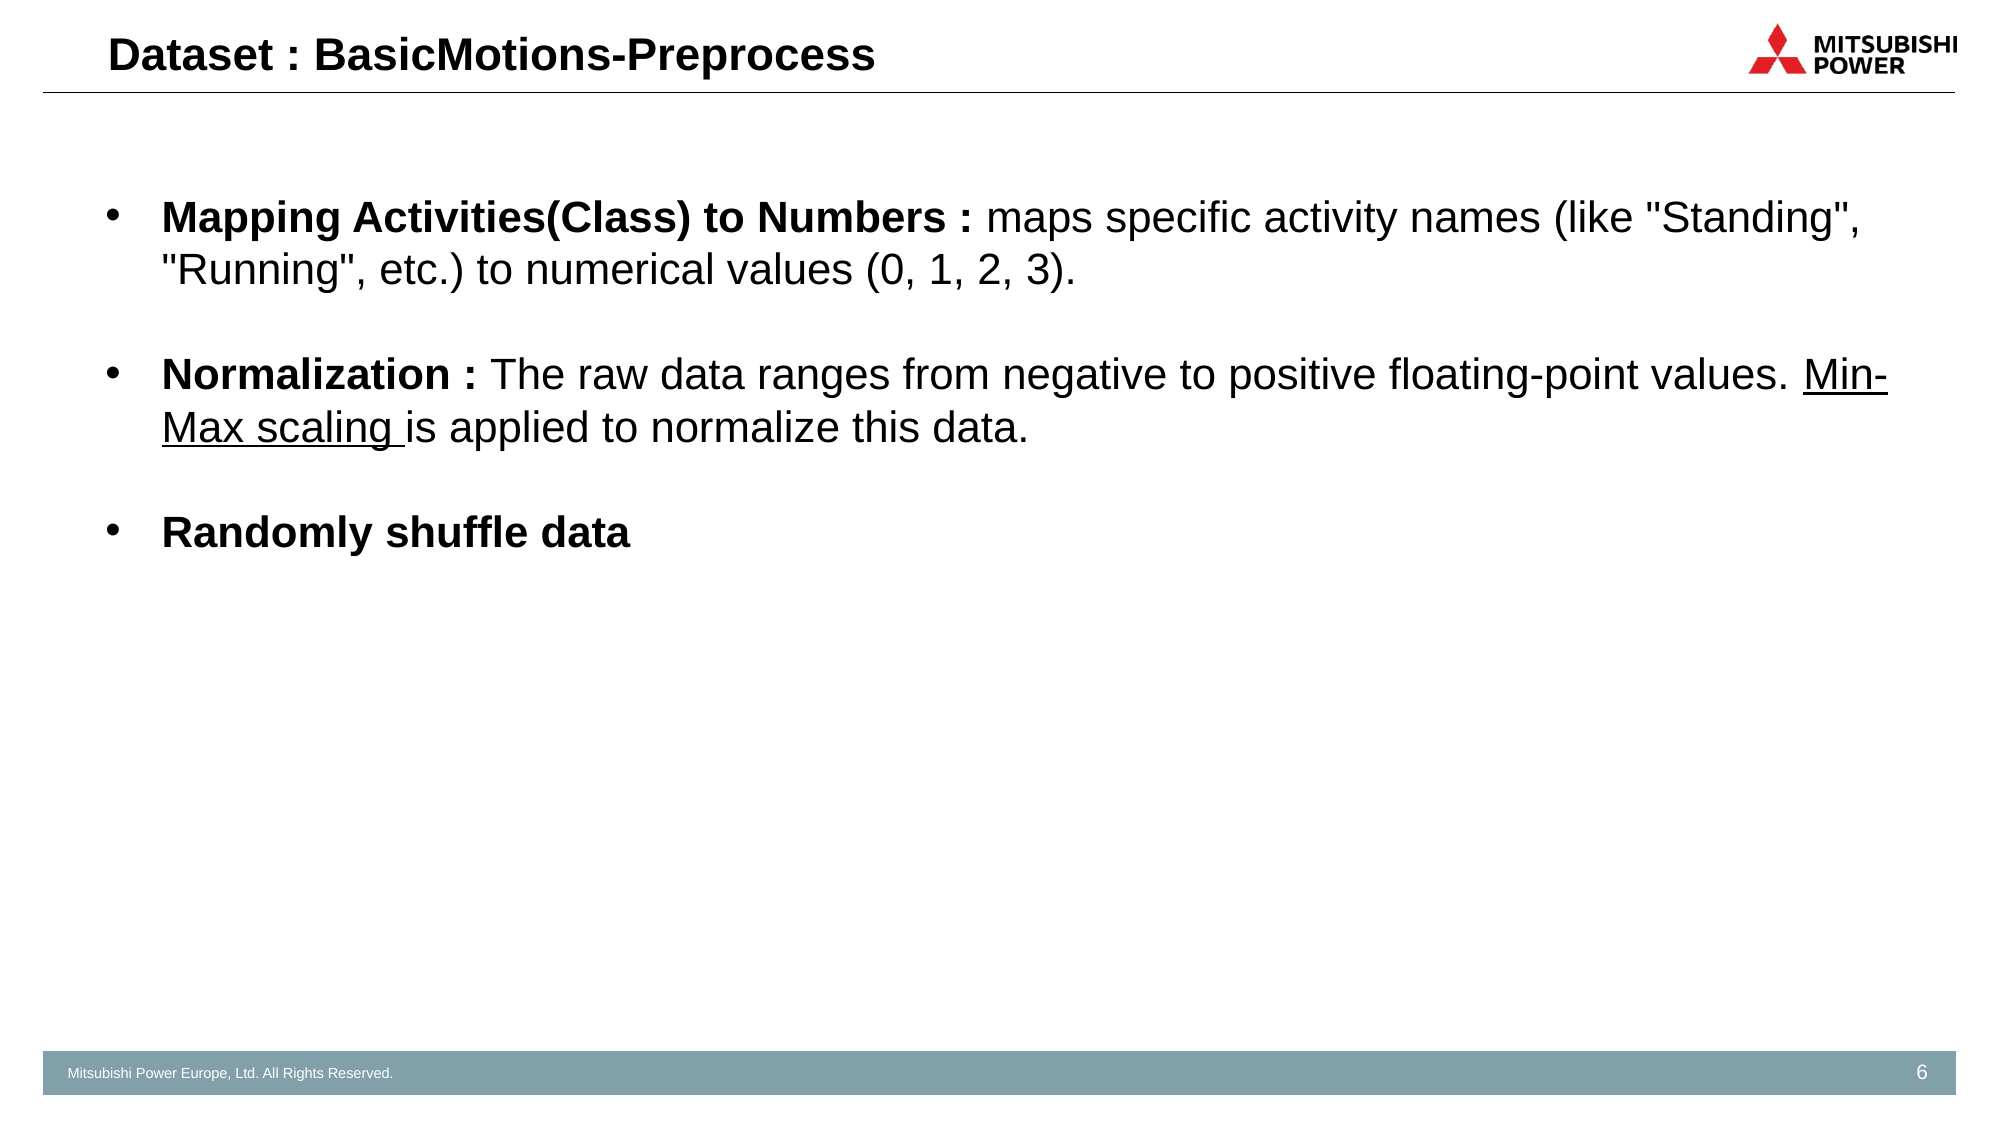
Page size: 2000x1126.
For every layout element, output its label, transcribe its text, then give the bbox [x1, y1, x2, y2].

text_box Mapping Activities(Class) to Numbers : maps specific activity names (like "Standing", "Running", etc.) to numerical values (0, 1, 2, 3). Normalization : The raw data ranges from negative to positive floating-point values. Min-Max scaling is applied to normalize this data. Randomly shuffle data [90, 180, 1926, 616]
picture [1748, 23, 1957, 74]
picture [43, 1051, 1956, 1095]
title Dataset : BasicMotions-Preprocess [90, 22, 1519, 80]
